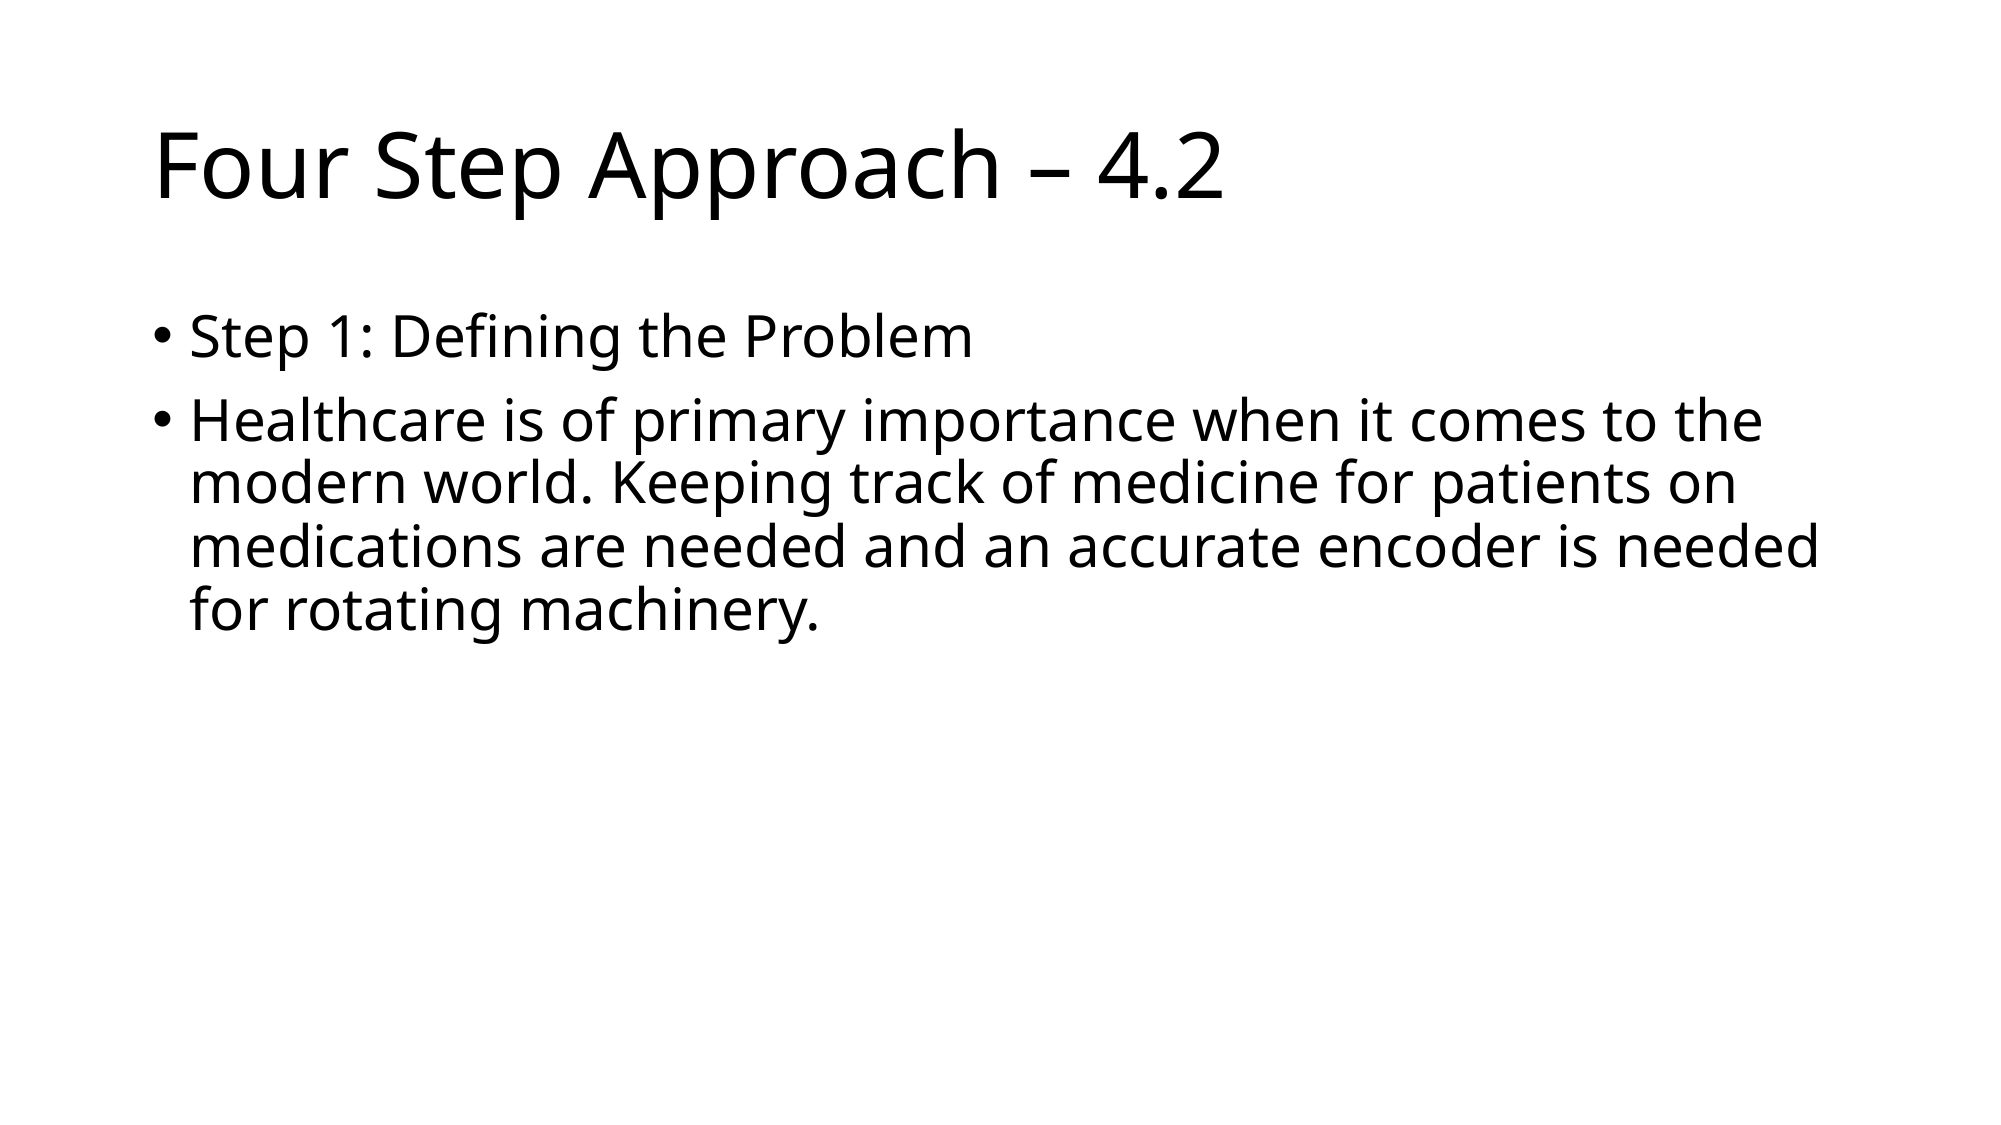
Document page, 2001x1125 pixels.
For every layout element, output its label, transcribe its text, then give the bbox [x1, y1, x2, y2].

list Step 1: Defining the Problem Healthcare is of primary importance when it comes to the modern world. Keeping track of medicine for patients on medications are needed and an accurate encoder is needed for rotating machinery. [137, 299, 1863, 1014]
title Four Step Approach – 4.2 [137, 59, 1863, 278]
